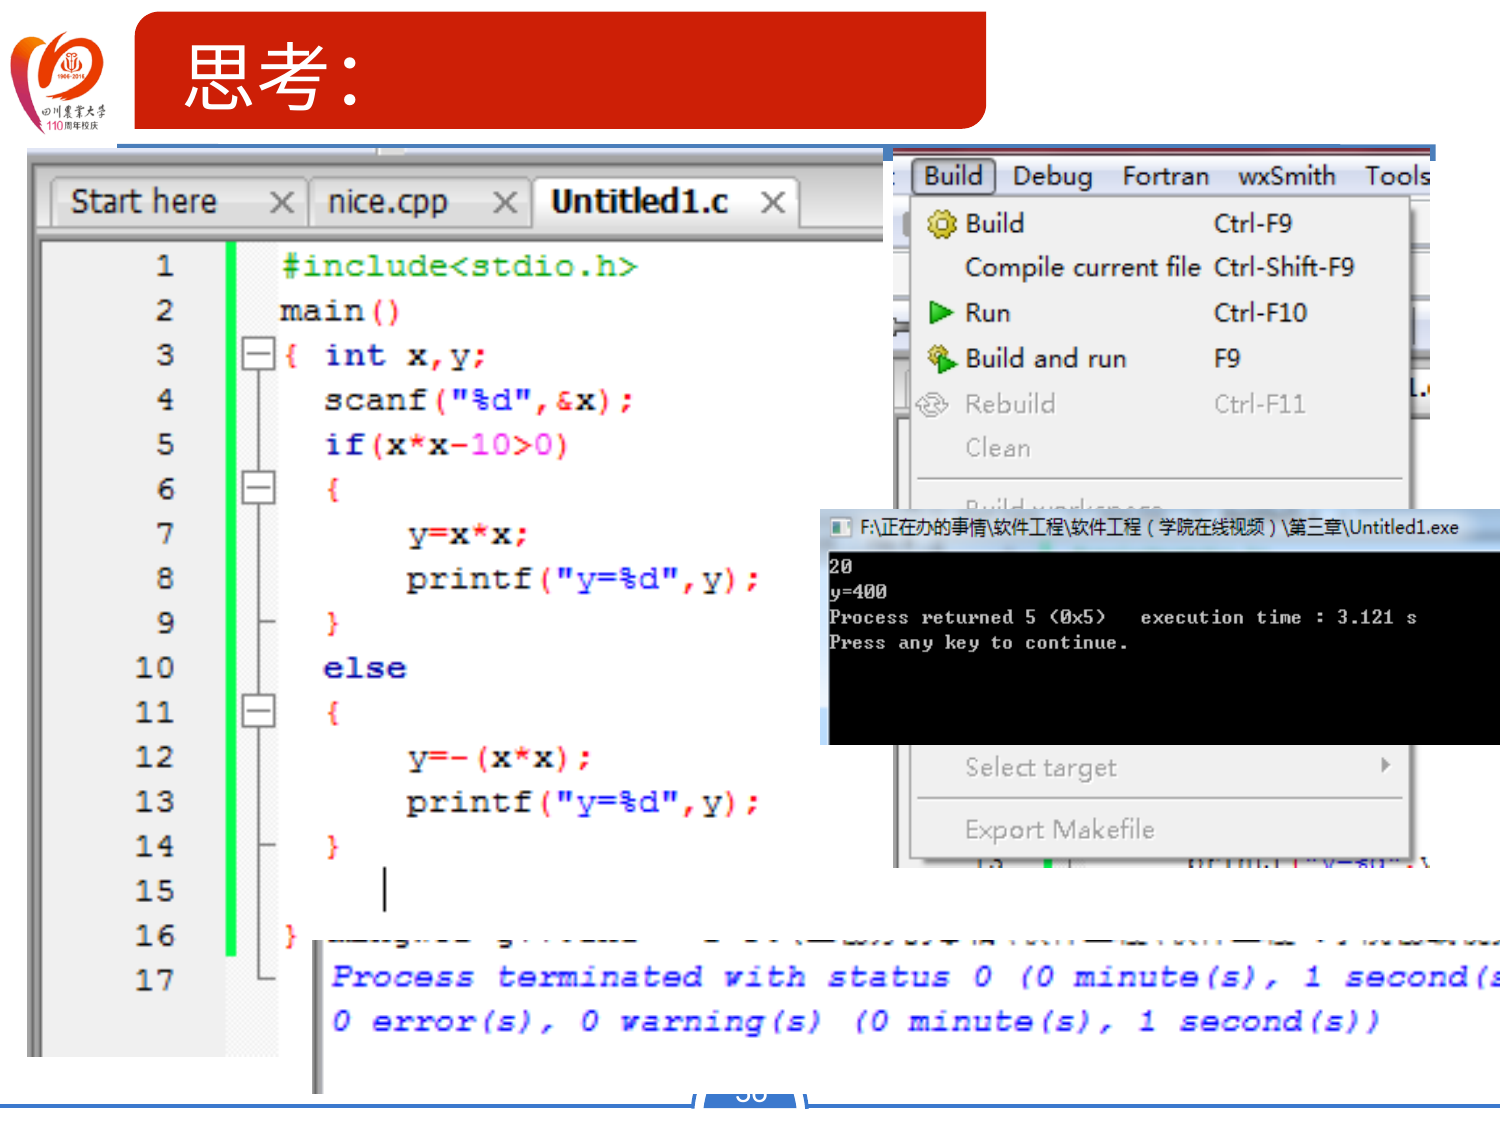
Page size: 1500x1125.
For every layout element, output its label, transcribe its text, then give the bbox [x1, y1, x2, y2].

text_box [132, 9, 989, 131]
picture [0, 31, 115, 138]
text_box 思考： [181, 30, 928, 121]
picture [26, 148, 1500, 1095]
